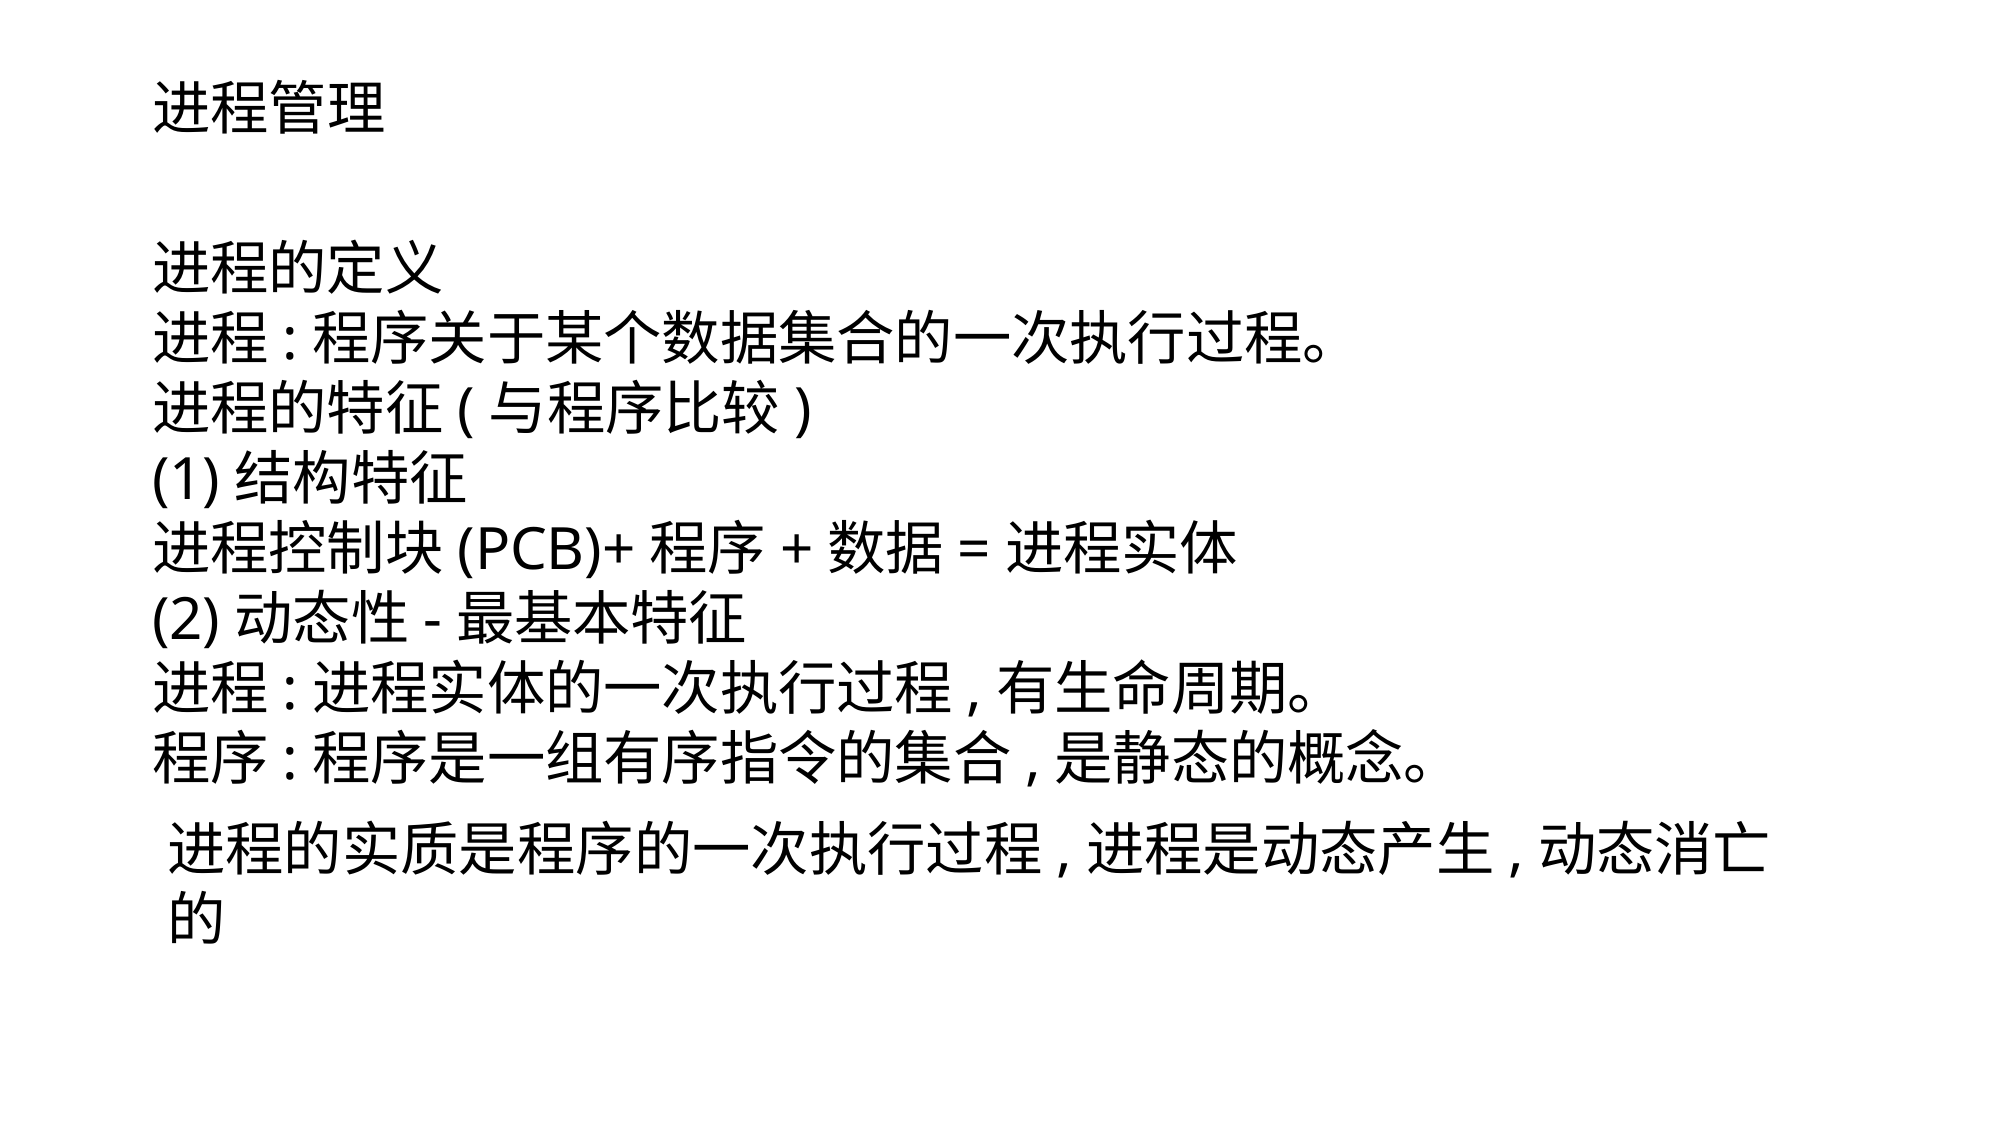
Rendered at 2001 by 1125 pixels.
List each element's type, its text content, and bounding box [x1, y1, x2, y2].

text_box 进程的定义 进程:程序关于某个数据集合的一次执行过程。 进程的特征(与程序比较) (1)结构特征 进程控制块(PCB)+程序+数据=进程实体 (2)动态性-最基本特征 进程:进程实体的一次执行过程,有生命周期。 程序:程序是一组有序指令的集合,是静态的概念。 [137, 223, 1869, 799]
title 进程管理 [137, 59, 776, 162]
text_box 进程的实质是程序的一次执行过程,进程是动态产生,动态消亡的 [152, 804, 1786, 890]
